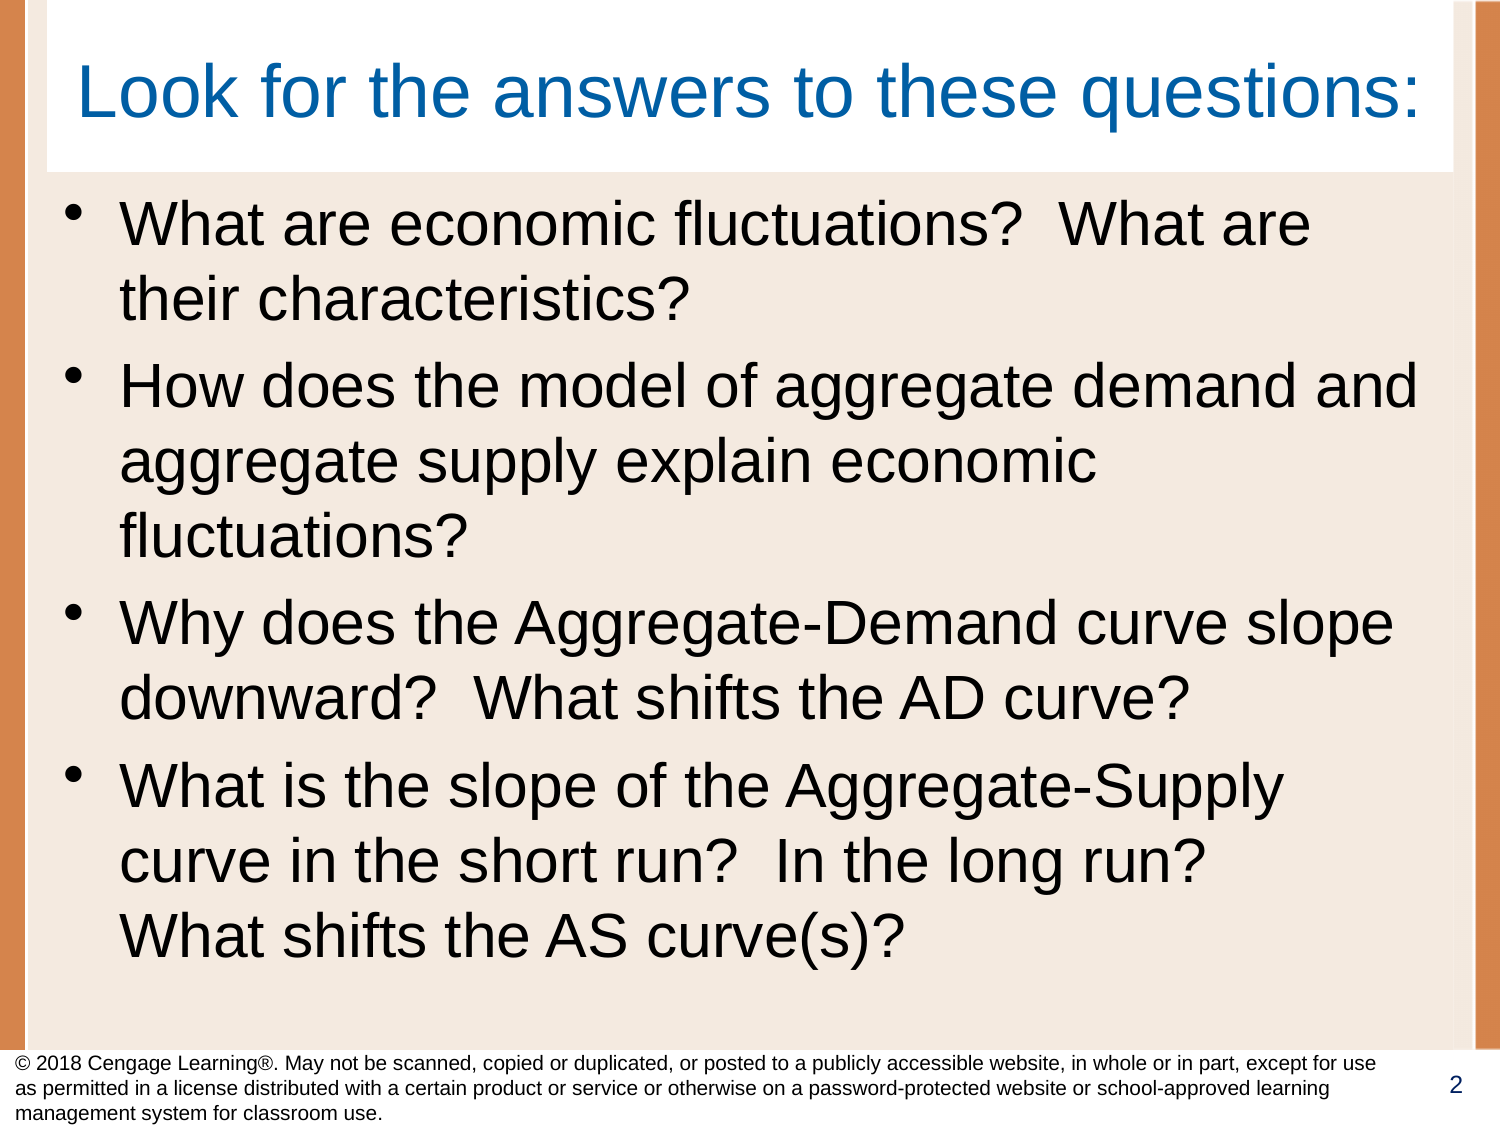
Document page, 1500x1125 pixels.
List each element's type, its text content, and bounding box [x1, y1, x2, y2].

slide_number 2 [1412, 1060, 1500, 1125]
footer © 2018 Cengage Learning®. May not be scanned, copied or duplicated, or posted to a publicly accessible website, in whole or in part, except for use as permitted in a license distributed with a certain product or service or otherwise on a password-protected website or school-approved learning management system for classroom use. [0, 1050, 1412, 1125]
picture [1454, 2, 1500, 1048]
list What are economic fluctuations? What are their characteristics? How does the model of aggregate demand and aggregate supply explain economic fluctuations? Why does the Aggregate-Demand curve slope downward? What shifts the AD curve? What is the slope of the Aggregate-Supply curve in the short run? In the long run? What shifts the AS curve(s)? [48, 174, 1457, 1063]
picture [0, 0, 1453, 1050]
title Look for the answers to these questions: [37, 16, 1463, 158]
